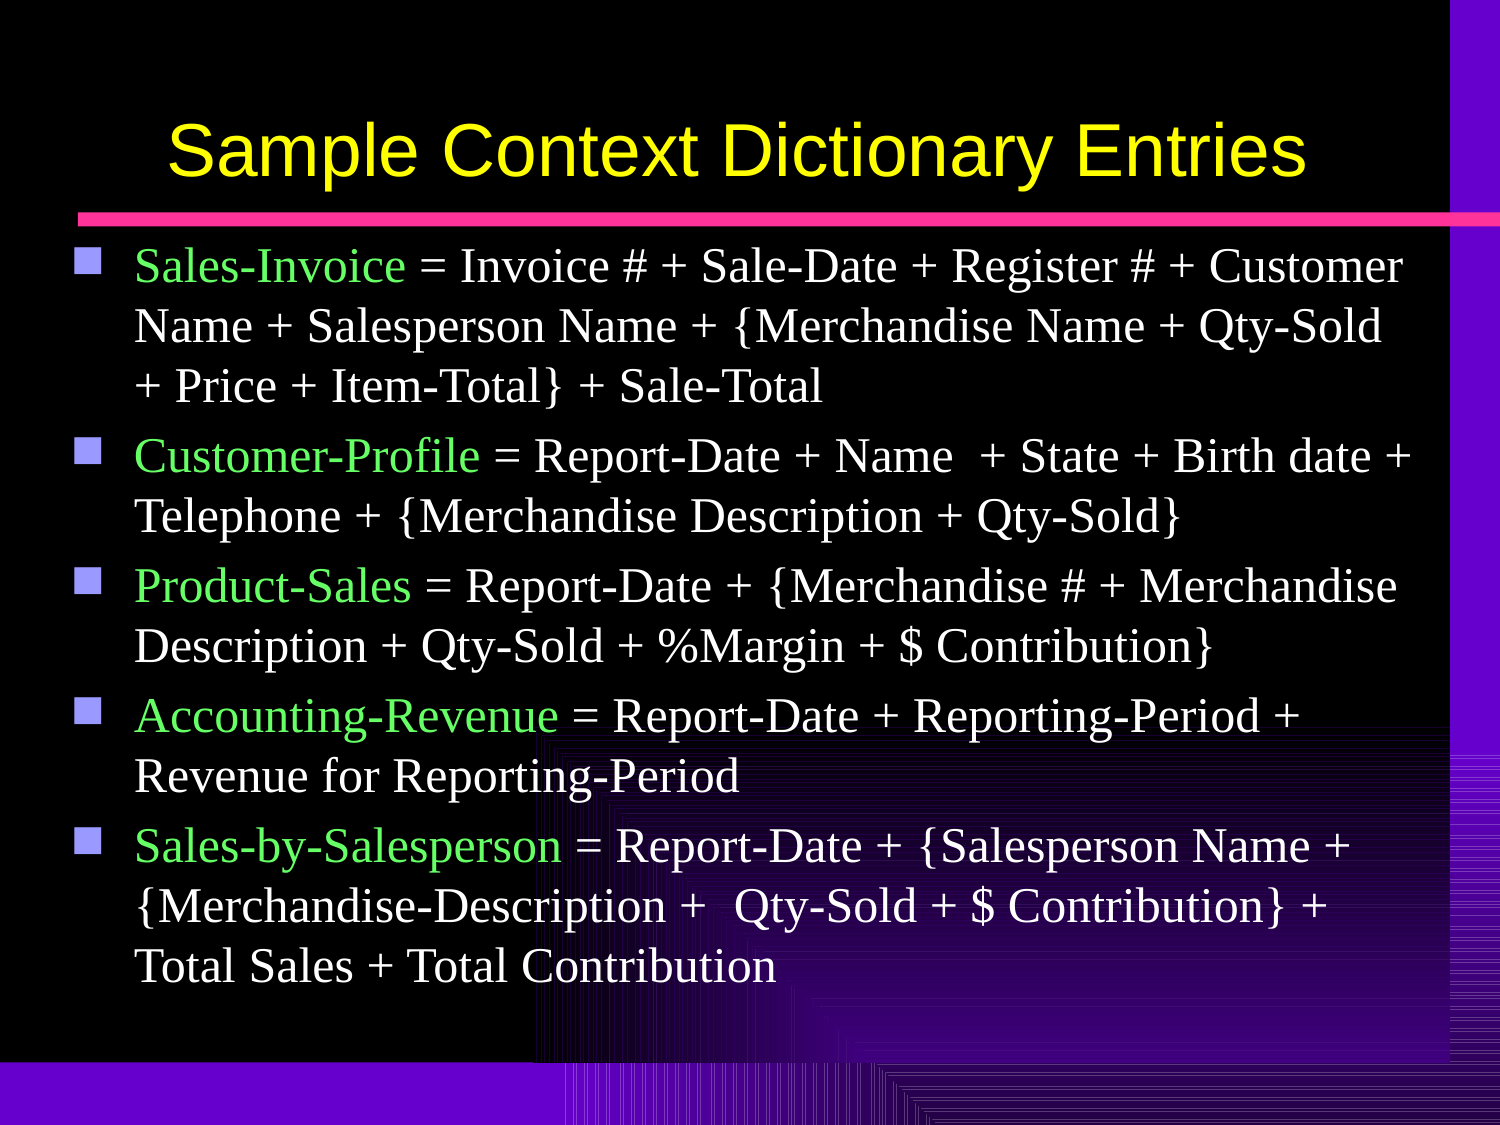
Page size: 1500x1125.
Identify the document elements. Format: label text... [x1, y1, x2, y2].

title Sample Context Dictionary Entries [99, 49, 1376, 200]
list Sales-Invoice = Invoice # + Sale-Date + Register # + Customer Name + Salesperson Name + {Merchandise Name + Qty-Sold + Price + Item-Total} + Sale-Total Customer-Profile = Report-Date + Name + State + Birth date + Telephone + {Merchandise Description + Qty-Sold} Product-Sales = Report-Date + {Merchandise # + Merchandise Description + Qty-Sold + %Margin + $ Contribution} Accounting-Revenue = Report-Date + Reporting-Period + Revenue for Reporting-Period Sales-by-Salesperson = Report-Date + {Salesperson Name + {Merchandise-Description + Qty-Sold + $ Contribution} + Total Sales + Total Contribution [62, 224, 1438, 1038]
